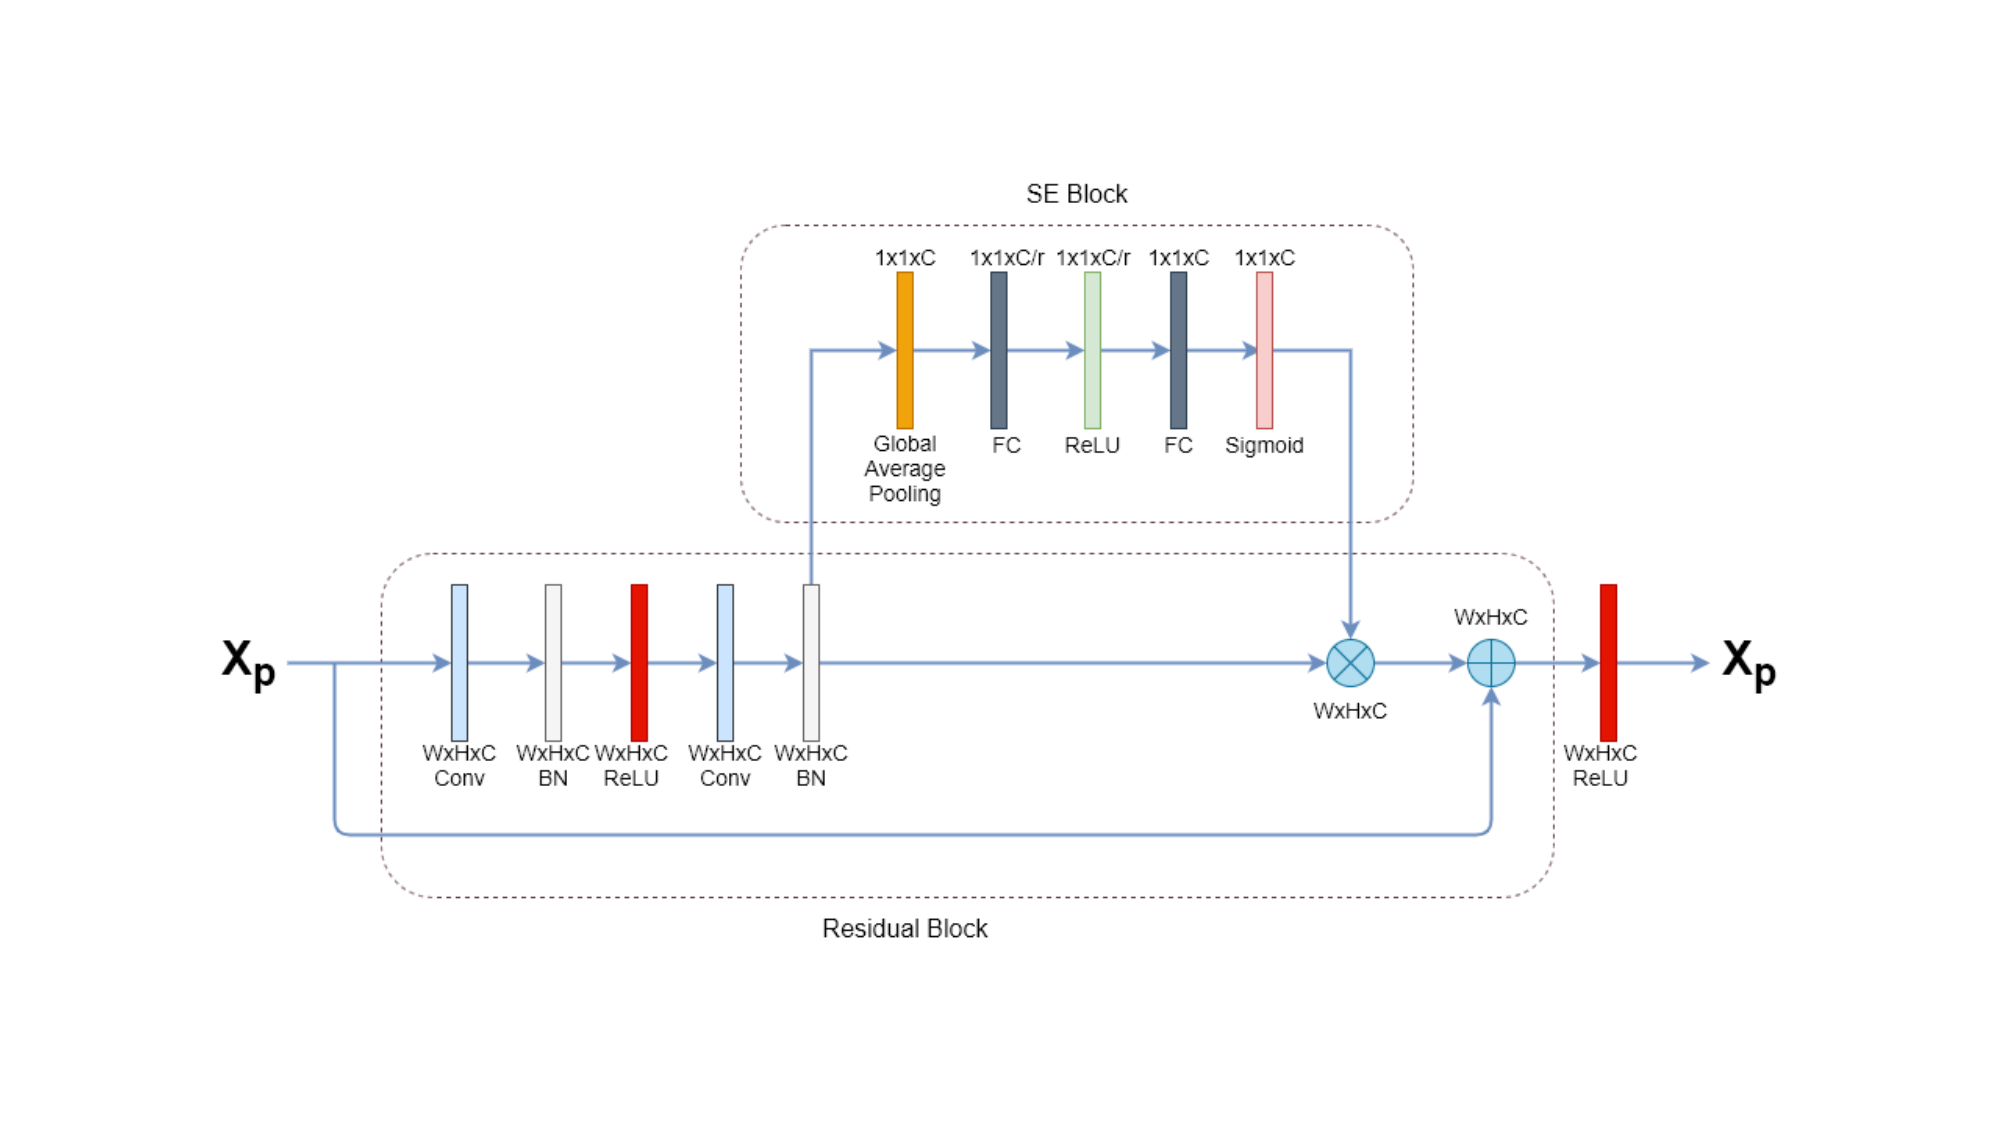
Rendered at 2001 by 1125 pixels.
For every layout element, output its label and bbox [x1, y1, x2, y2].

picture [209, 178, 1791, 947]
